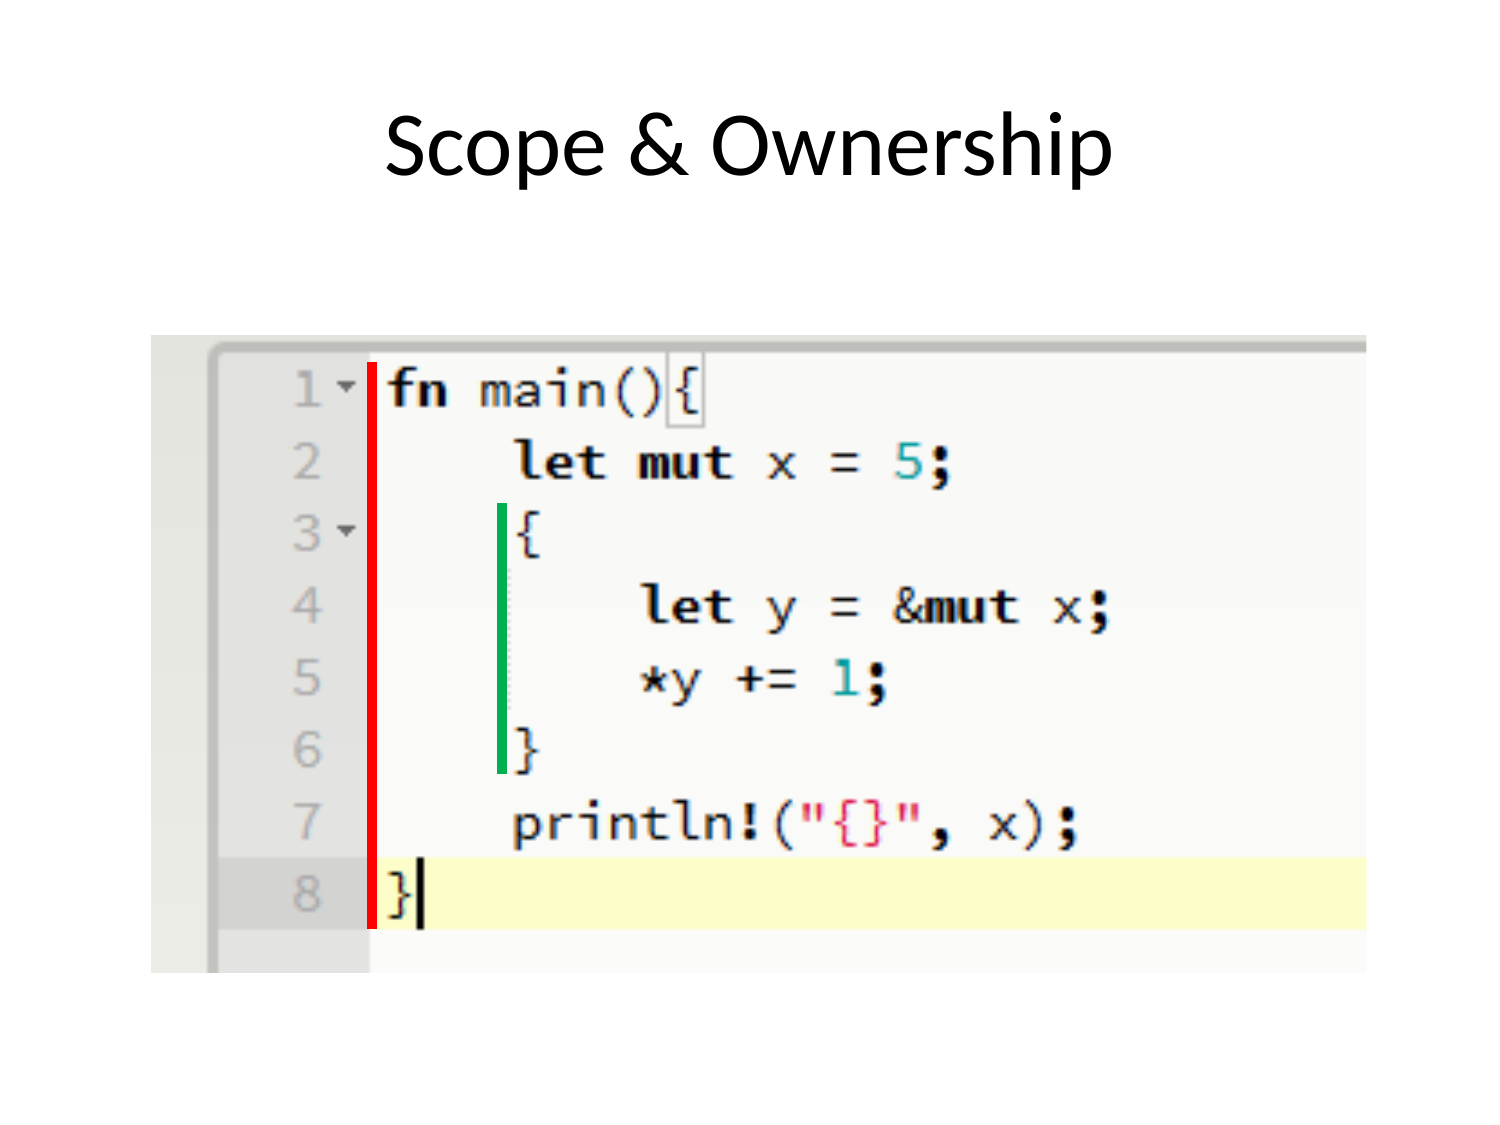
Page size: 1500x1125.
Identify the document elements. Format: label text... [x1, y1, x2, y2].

title Scope & Ownership [75, 45, 1425, 233]
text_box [150, 334, 1367, 974]
